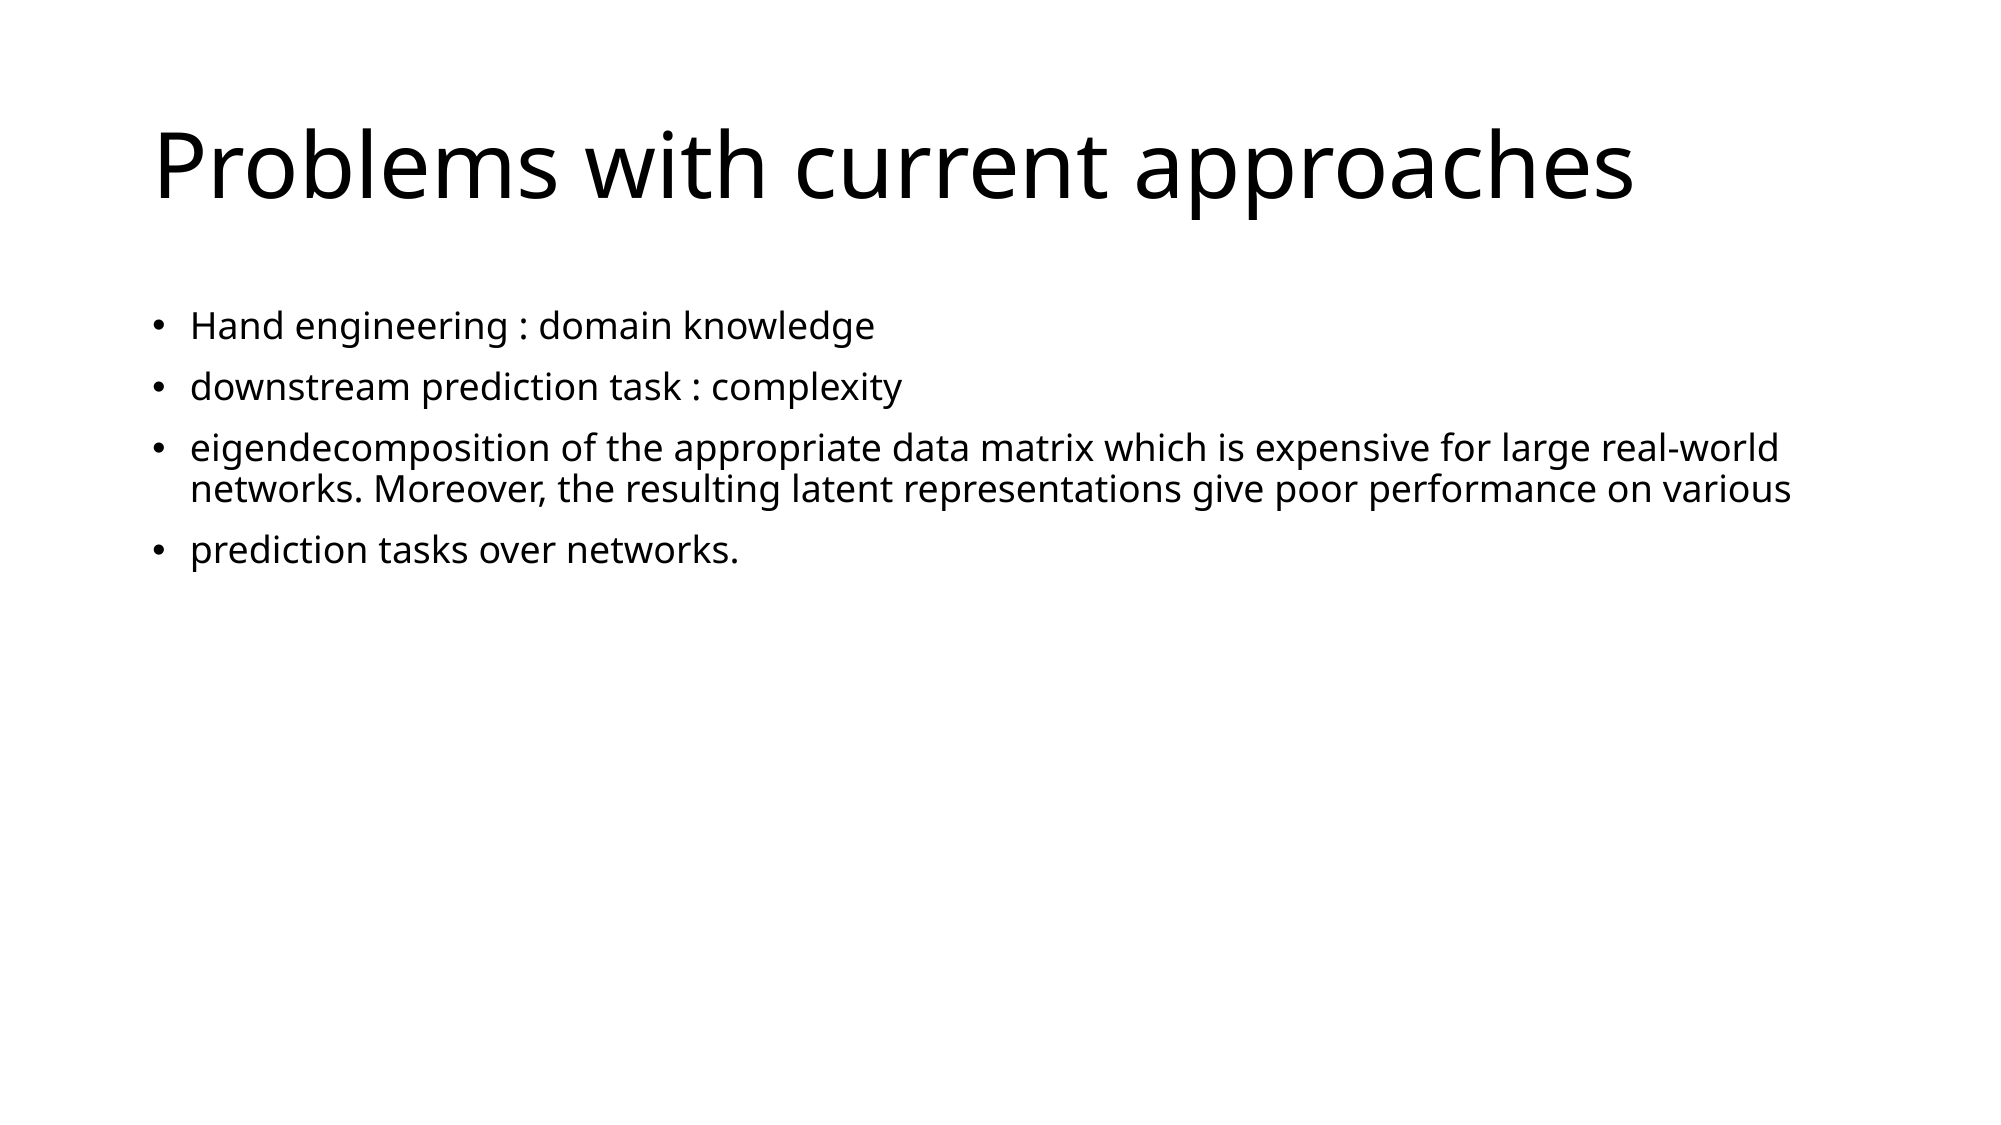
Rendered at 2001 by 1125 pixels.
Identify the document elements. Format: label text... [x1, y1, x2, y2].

list Hand engineering : domain knowledge downstream prediction task : complexity eigendecomposition of the appropriate data matrix which is expensive for large real-world networks. Moreover, the resulting latent representations give poor performance on various prediction tasks over networks. [137, 299, 1863, 1014]
title Problems with current approaches [137, 59, 1863, 278]
